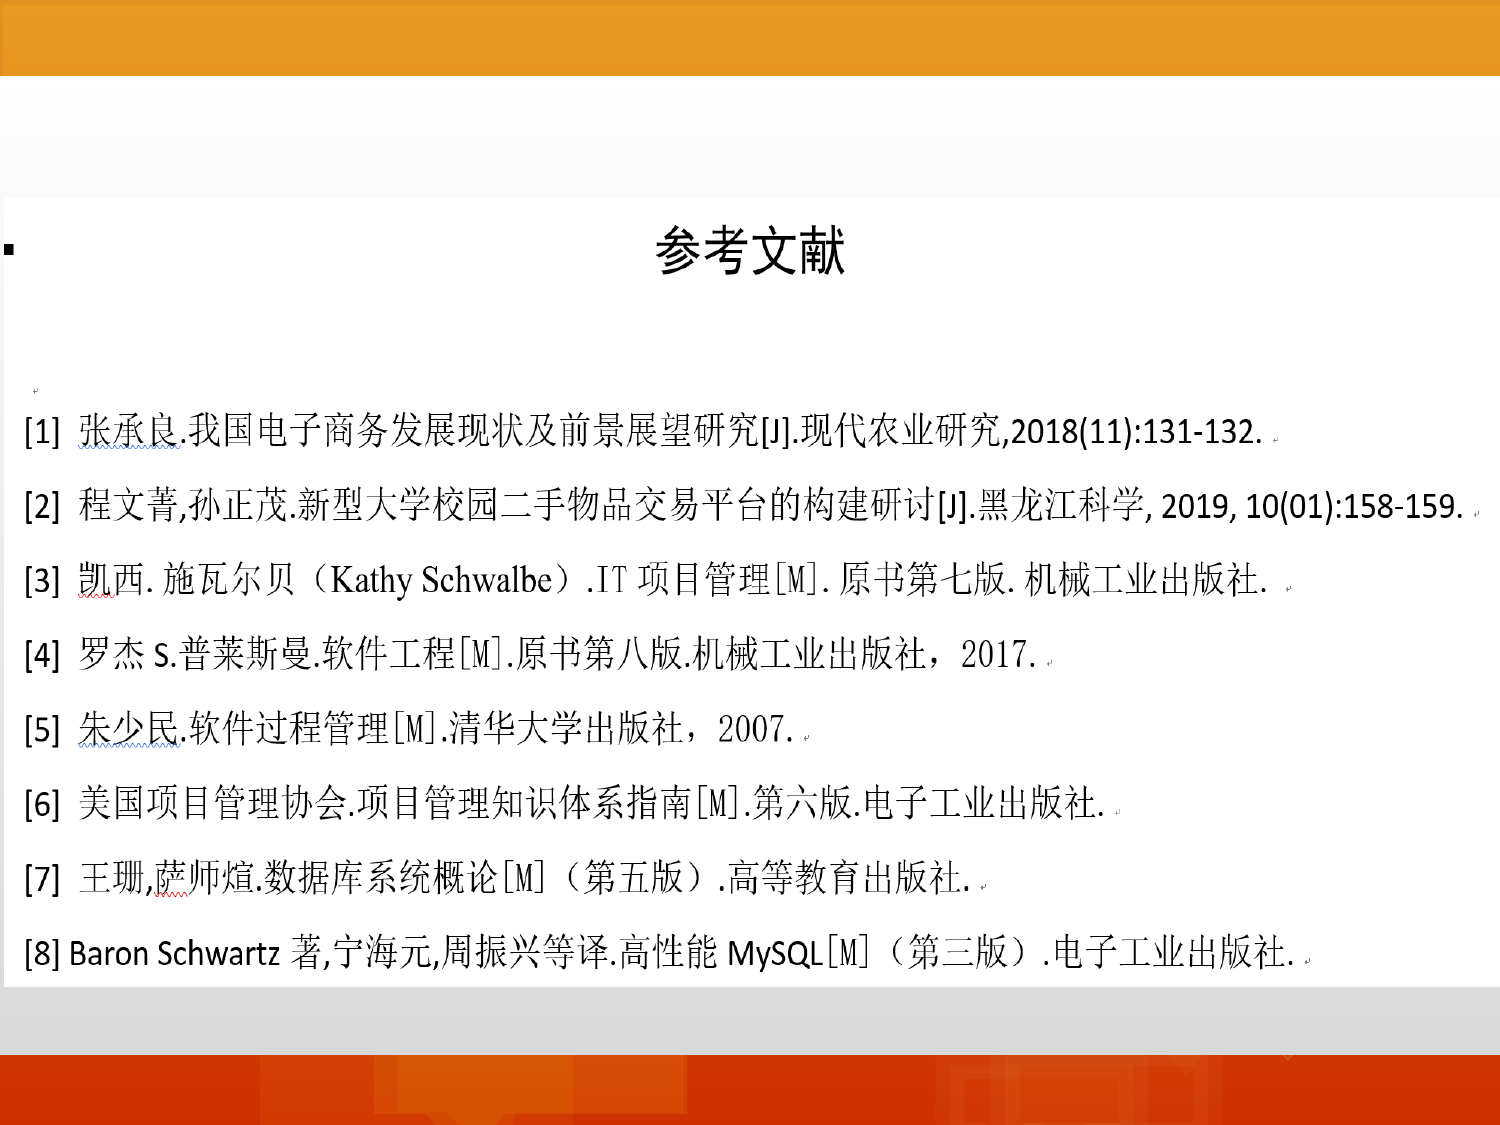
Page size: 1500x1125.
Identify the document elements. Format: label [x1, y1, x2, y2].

picture [4, 197, 1500, 987]
text_box [0, 76, 1500, 1055]
